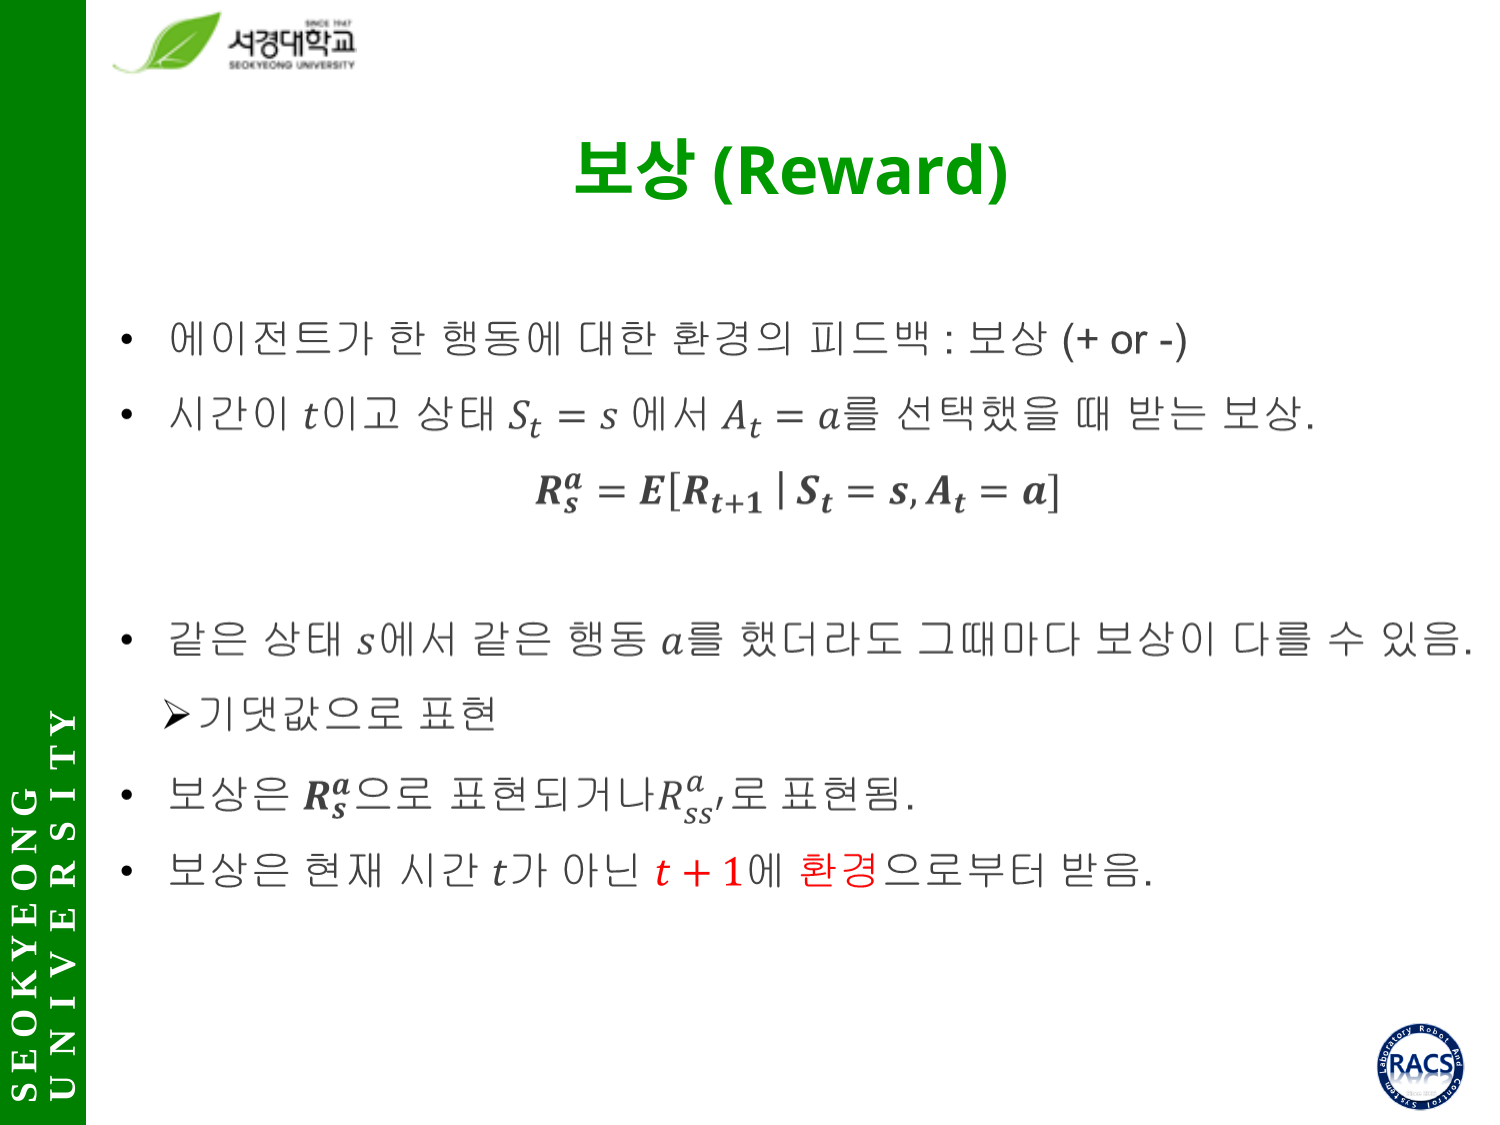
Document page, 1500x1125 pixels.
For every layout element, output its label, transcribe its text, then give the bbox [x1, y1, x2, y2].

picture [1373, 1019, 1467, 1113]
text_box [104, 290, 1492, 918]
picture [112, 9, 357, 76]
title 보상(Reward) [110, 103, 1474, 232]
